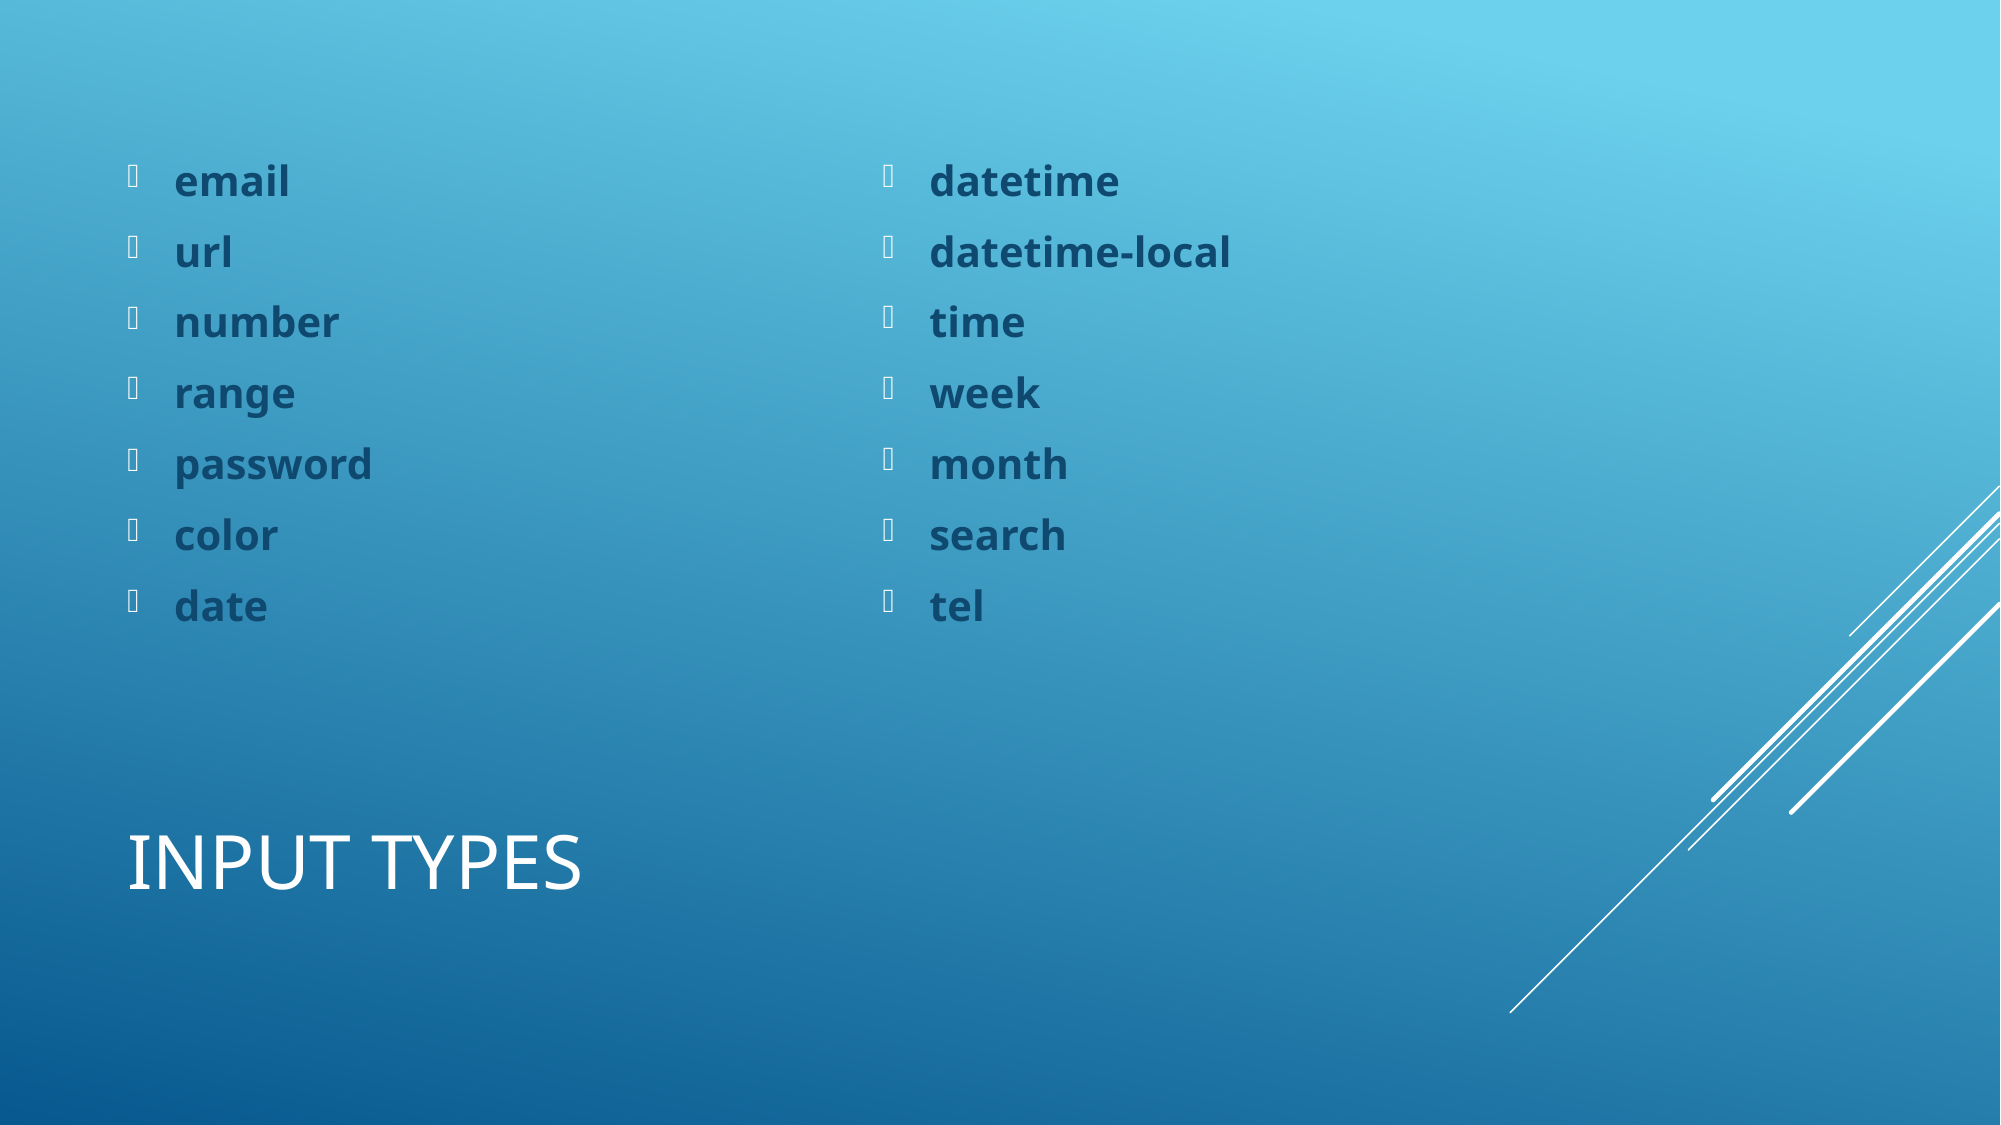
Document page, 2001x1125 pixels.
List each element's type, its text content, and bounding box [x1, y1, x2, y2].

text_box datetime datetime-local time week month search tel [867, 146, 1481, 740]
title Input types [112, 736, 1513, 984]
list email url number range password color date [112, 146, 726, 740]
